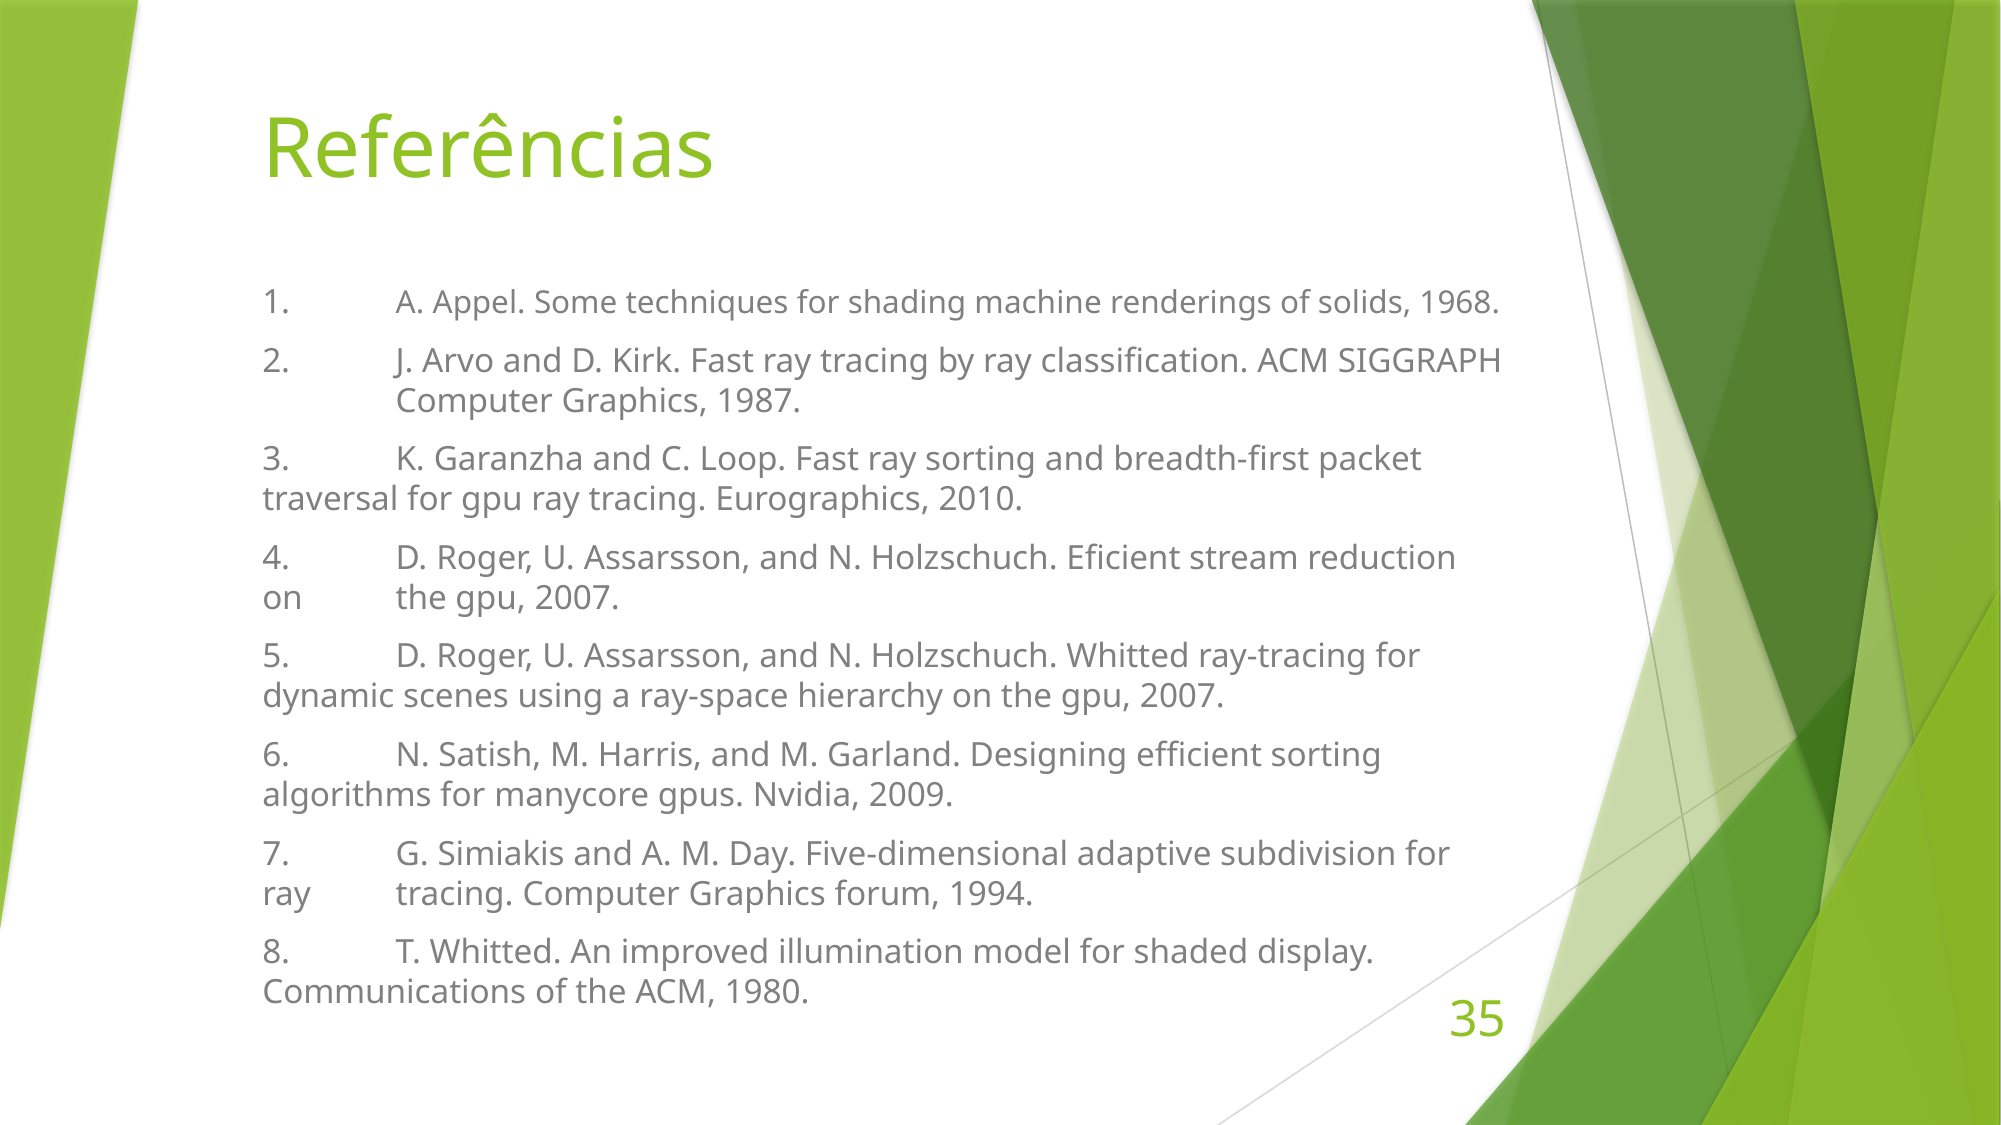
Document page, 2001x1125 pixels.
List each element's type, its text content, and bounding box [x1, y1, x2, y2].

subtitle 1. A. Appel. Some techniques for shading machine renderings of solids, 1968. 2. J. Arvo and D. Kirk. Fast ray tracing by ray classification. ACM SIGGRAPH Computer Graphics, 1987. 3. K. Garanzha and C. Loop. Fast ray sorting and breadth-first packet traversal for gpu ray tracing. Eurographics, 2010. 4. D. Roger, U. Assarsson, and N. Holzschuch. Eficient stream reduction on the gpu, 2007. 5. D. Roger, U. Assarsson, and N. Holzschuch. Whitted ray-tracing for dynamic scenes using a ray-space hierarchy on the gpu, 2007. 6. N. Satish, M. Harris, and M. Garland. Designing efficient sorting algorithms for manycore gpus. Nvidia, 2009. 7. G. Simiakis and A. M. Day. Five-dimensional adaptive subdivision for ray tracing. Computer Graphics forum, 1994. 8. T. Whitted. An improved illumination model for shaded display. Communications of the ACM, 1980. [247, 272, 1522, 1051]
title Referências [247, 2, 1522, 202]
slide_number 35 [1409, 991, 1522, 1051]
